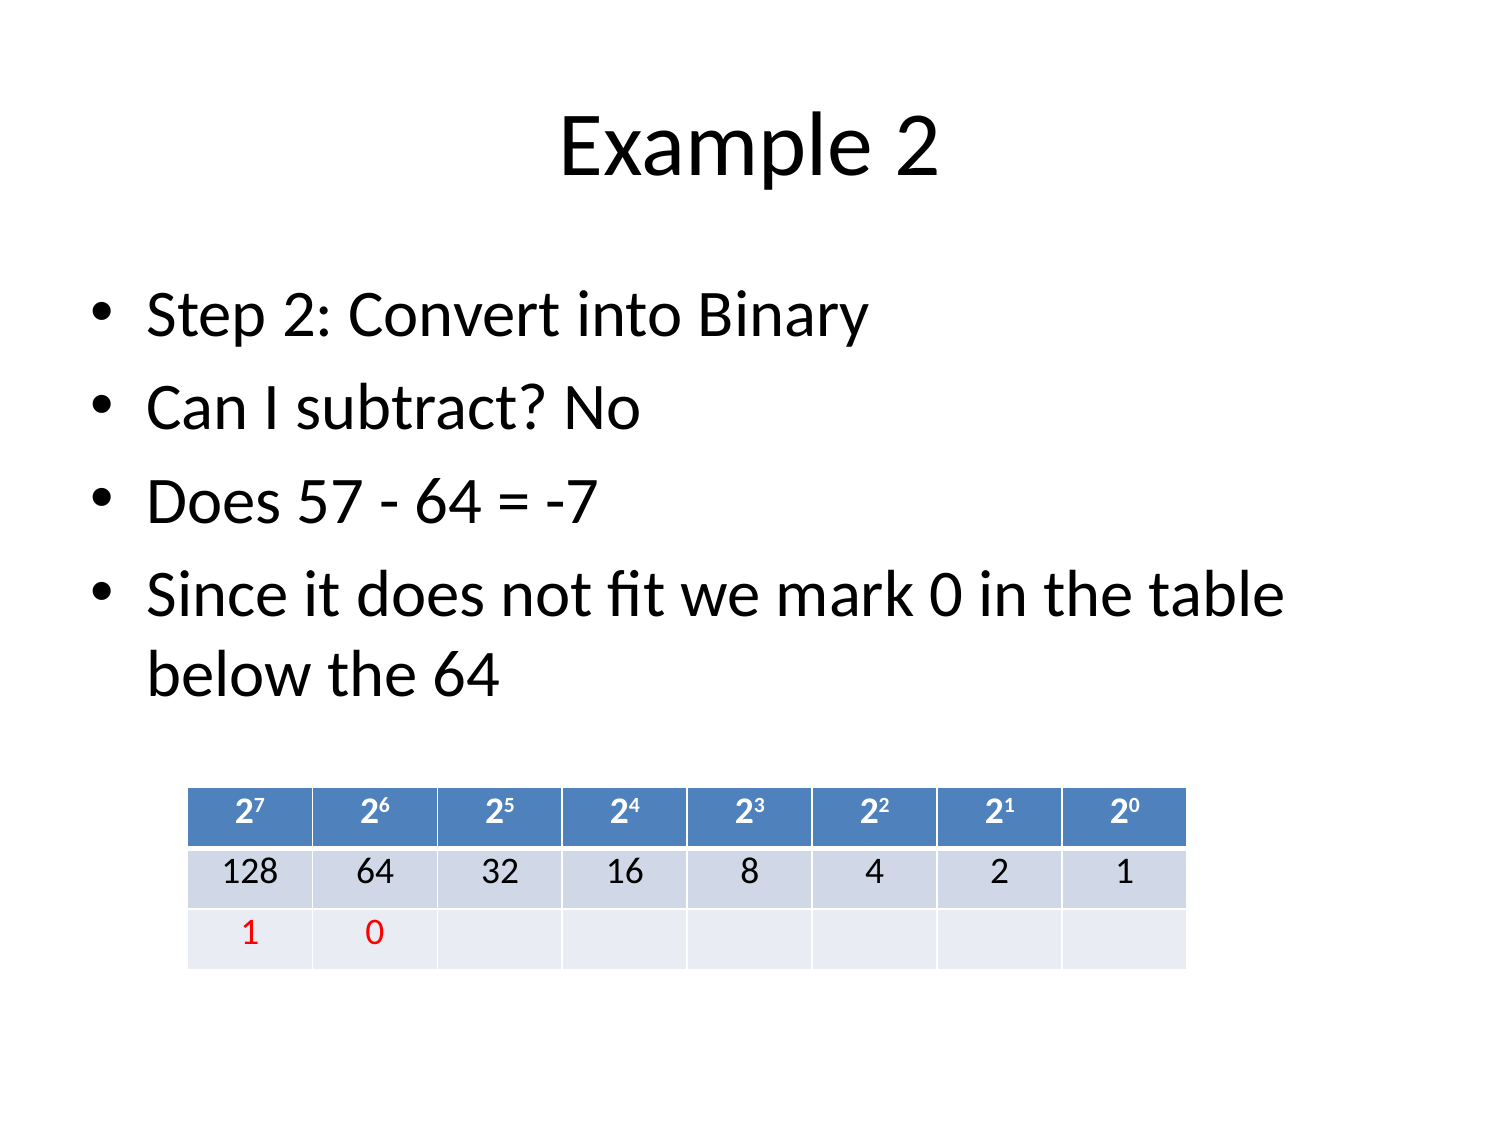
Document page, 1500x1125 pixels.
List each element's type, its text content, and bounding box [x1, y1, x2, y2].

table_cell 1 [188, 910, 312, 969]
table_cell [938, 910, 1061, 969]
table_header 27 [188, 788, 312, 846]
table_header 26 [313, 788, 437, 846]
table_header 22 [813, 788, 936, 846]
table_cell 0 [313, 910, 437, 969]
table_cell [563, 910, 686, 969]
title Example 2 [75, 45, 1425, 233]
table_cell 4 [813, 851, 936, 908]
table_cell 32 [438, 851, 561, 908]
table_header 21 [938, 788, 1061, 846]
table_cell [688, 910, 811, 969]
table_cell 1 [1063, 851, 1186, 908]
table_cell [438, 910, 561, 969]
table_cell 64 [313, 851, 437, 908]
table_cell [1063, 910, 1186, 969]
table_cell 2 [938, 851, 1061, 908]
table_header 20 [1063, 788, 1186, 846]
table_cell 8 [688, 851, 811, 908]
table_header 24 [563, 788, 686, 846]
table_header 23 [688, 788, 811, 846]
table_header 25 [438, 788, 561, 846]
table_cell 128 [188, 851, 312, 908]
table_cell 16 [563, 851, 686, 908]
table_cell [813, 910, 936, 969]
list Step 2: Convert into Binary Can I subtract? No Does 57 - 64 = -7 Since it does not fit we mark 0 in the table below the 64 [75, 262, 1425, 1005]
